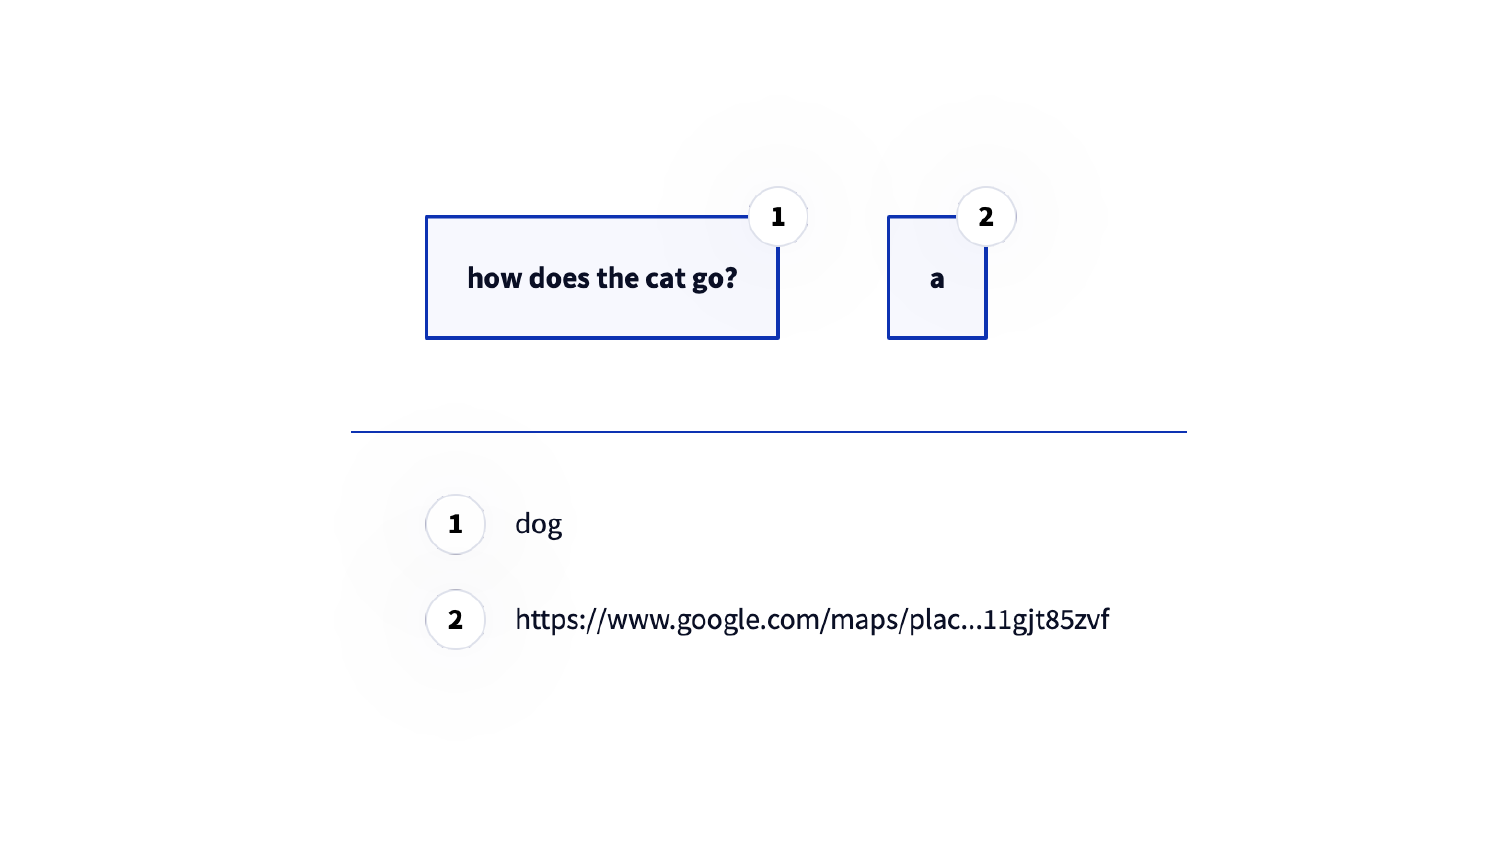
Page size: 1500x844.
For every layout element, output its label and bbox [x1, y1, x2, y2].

picture [240, 0, 1260, 844]
